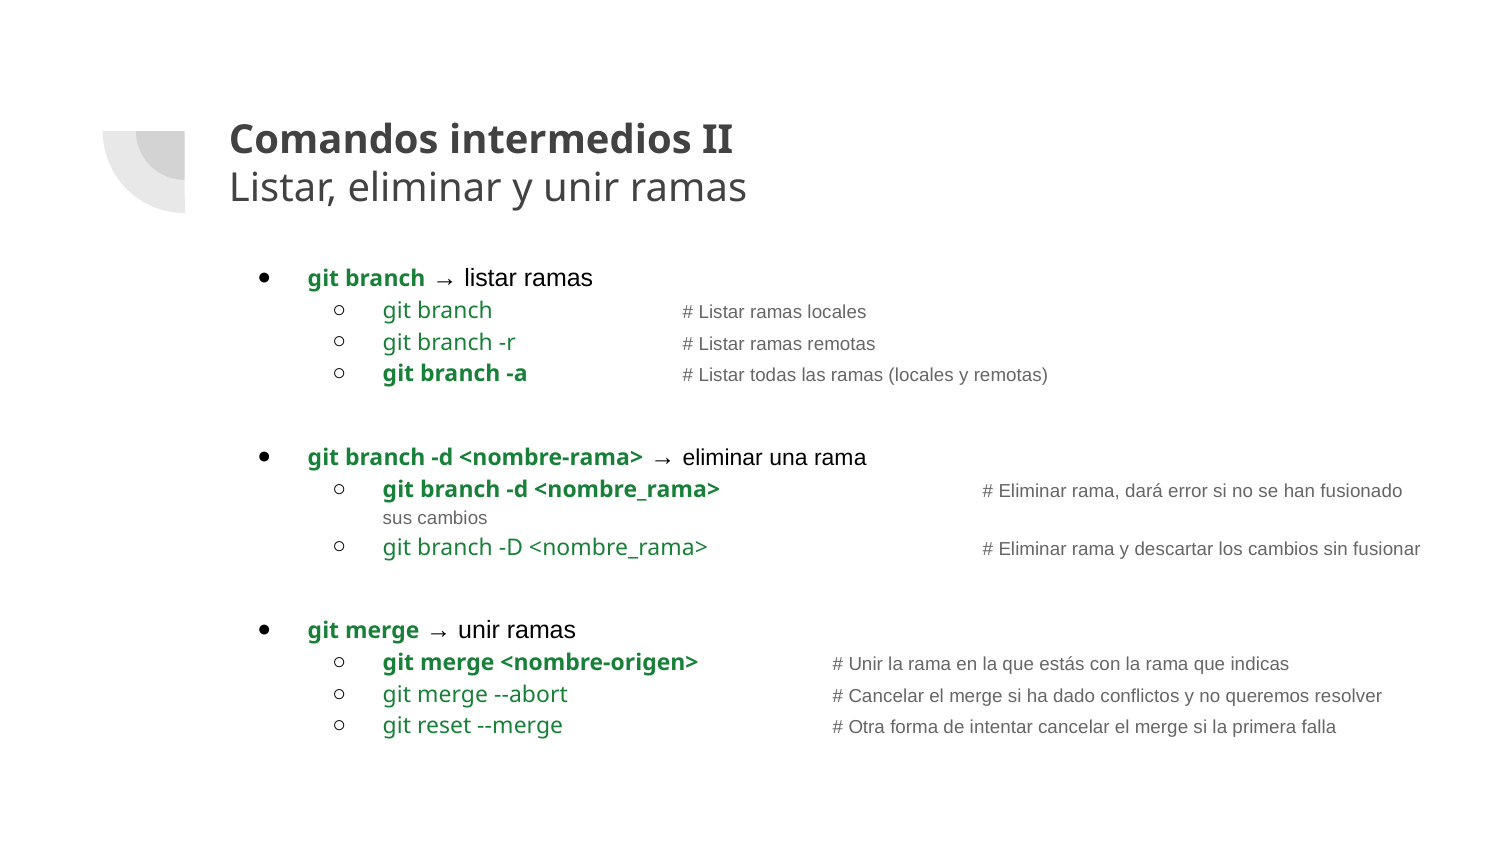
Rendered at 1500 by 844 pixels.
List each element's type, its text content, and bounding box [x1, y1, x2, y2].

title Comandos intermedios II Listar, eliminar y unir ramas [213, 98, 1368, 263]
list git branch → listar ramas git branch # Listar ramas locales git branch -r # Listar ramas remotas git branch -a # Listar todas las ramas (locales y remotas) git branch -d <nombre-rama> → eliminar una rama git branch -d <nombre_rama> # Eliminar rama, dará error si no se han fusionado sus cambios git branch -D <nombre_rama> # Eliminar rama y descartar los cambios sin fusionar git merge → unir ramas git merge <nombre-origen> # Unir la rama en la que estás con la rama que indicas git merge --abort # Cancelar el merge si ha dado conflictos y no queremos resolver git reset --merge # Otra forma de intentar cancelar el merge si la primera falla [217, 242, 1448, 786]
